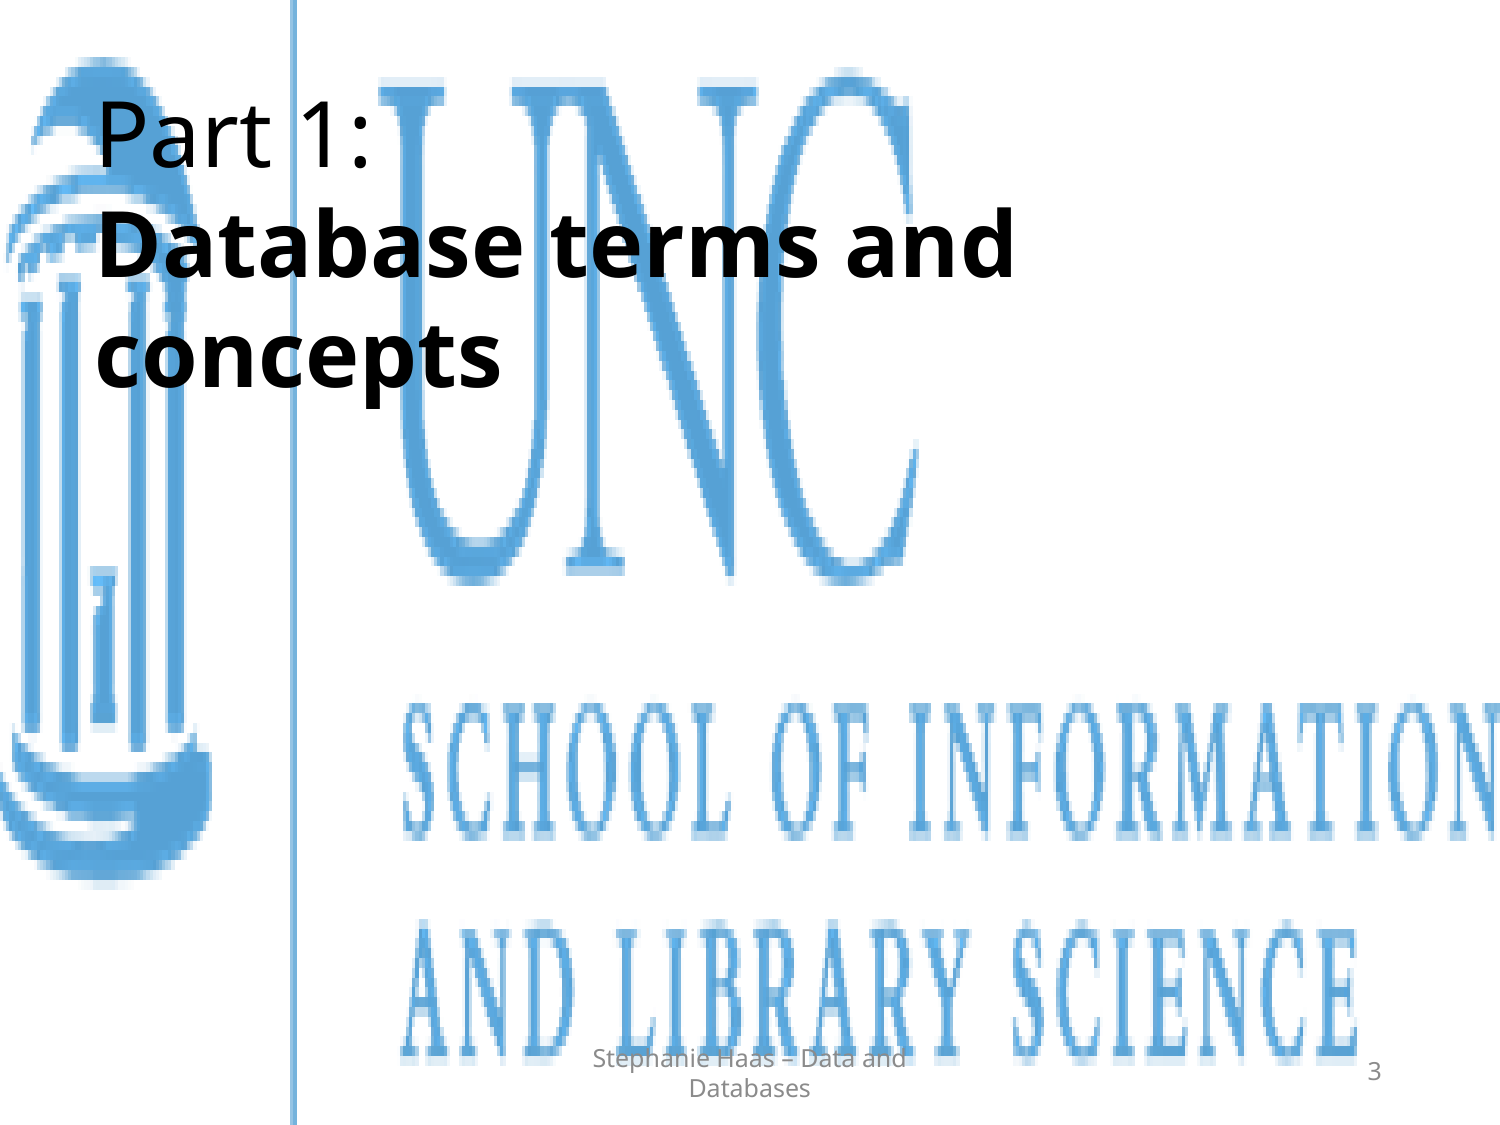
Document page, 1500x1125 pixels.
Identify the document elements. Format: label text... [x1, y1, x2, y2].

text_box Part 1: Database terms and concepts [79, 68, 1407, 414]
picture [0, 0, 1500, 1125]
slide_number 3 [1059, 1042, 1397, 1103]
footer Stephanie Haas – Data and Databases [567, 1042, 933, 1103]
